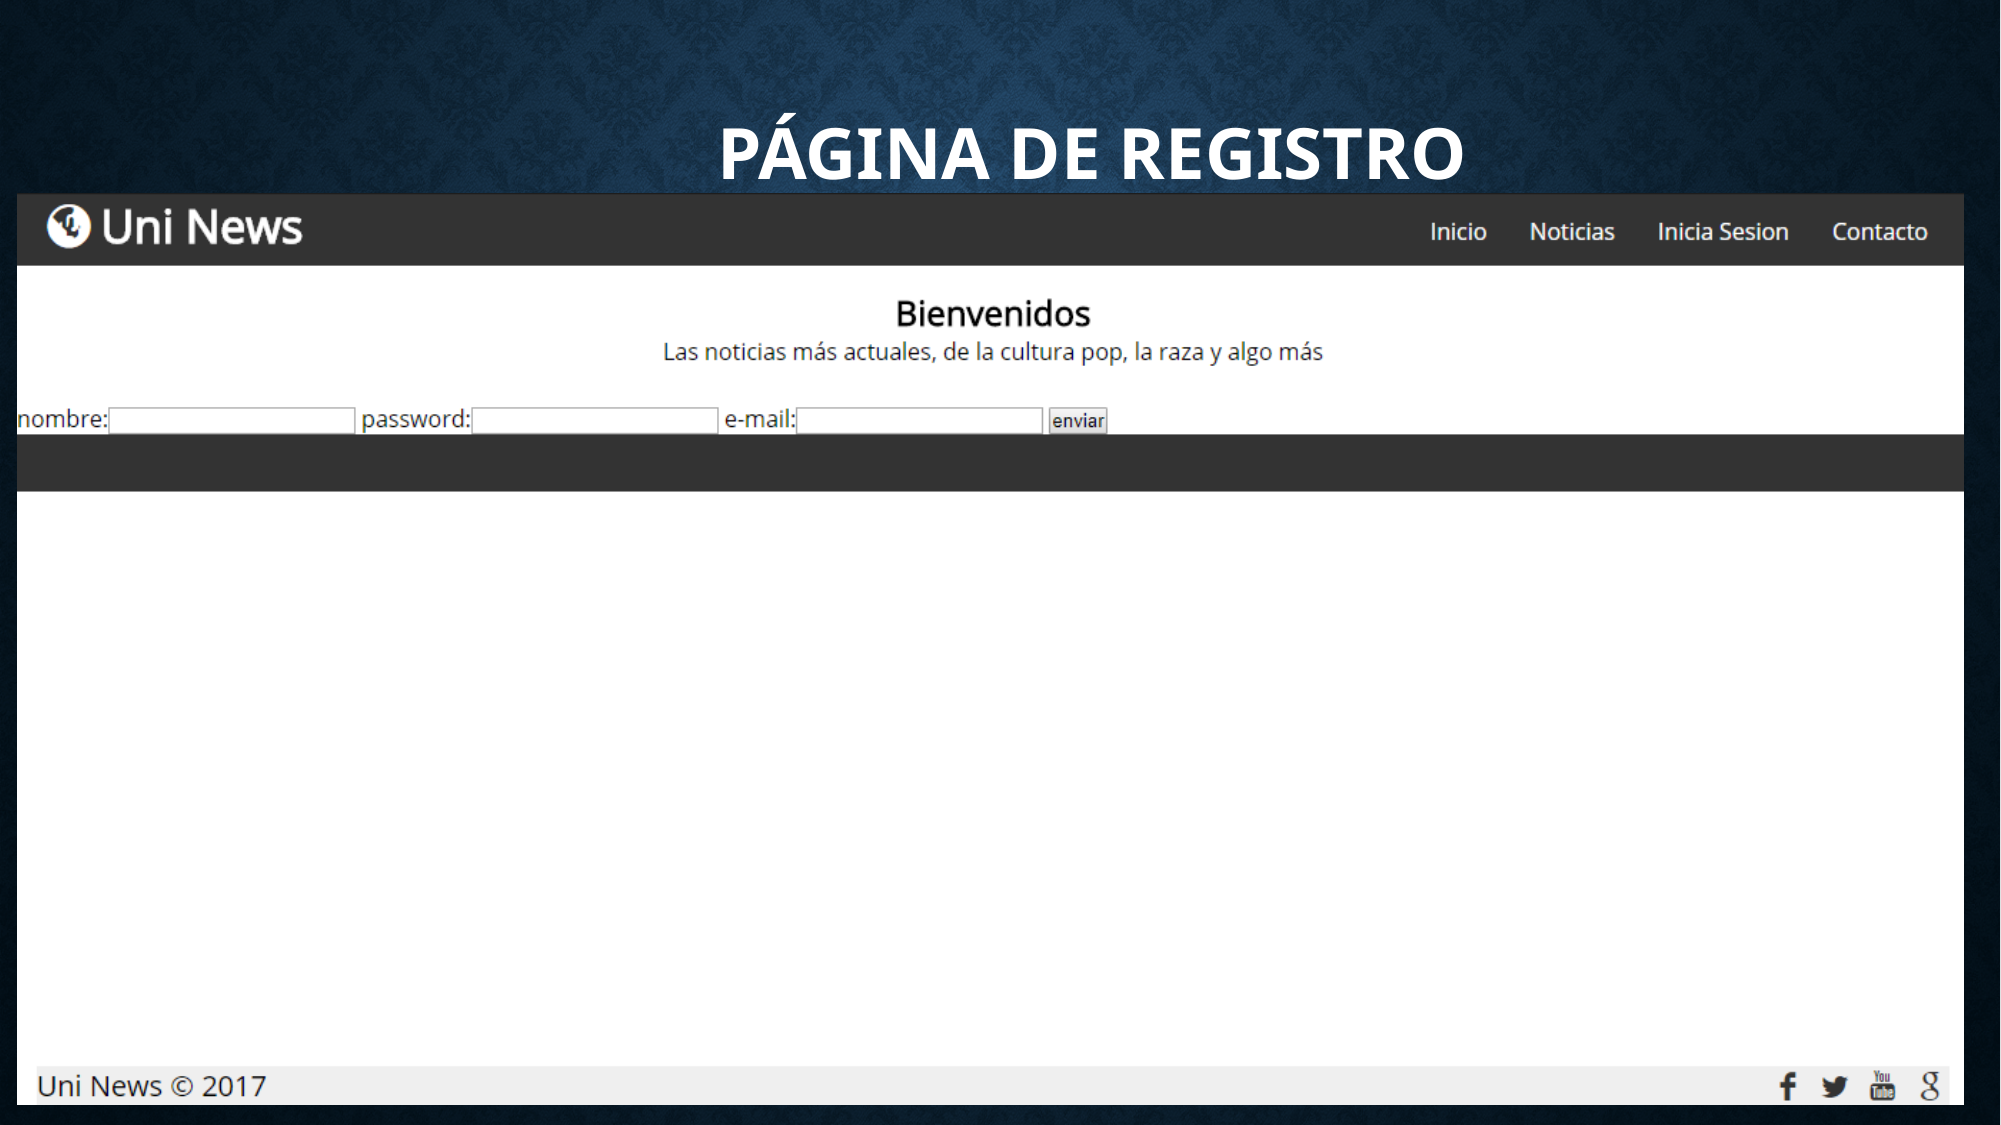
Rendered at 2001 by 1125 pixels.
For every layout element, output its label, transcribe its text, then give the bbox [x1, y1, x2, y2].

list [17, 192, 1964, 1106]
title Página de registro [617, 0, 1568, 192]
